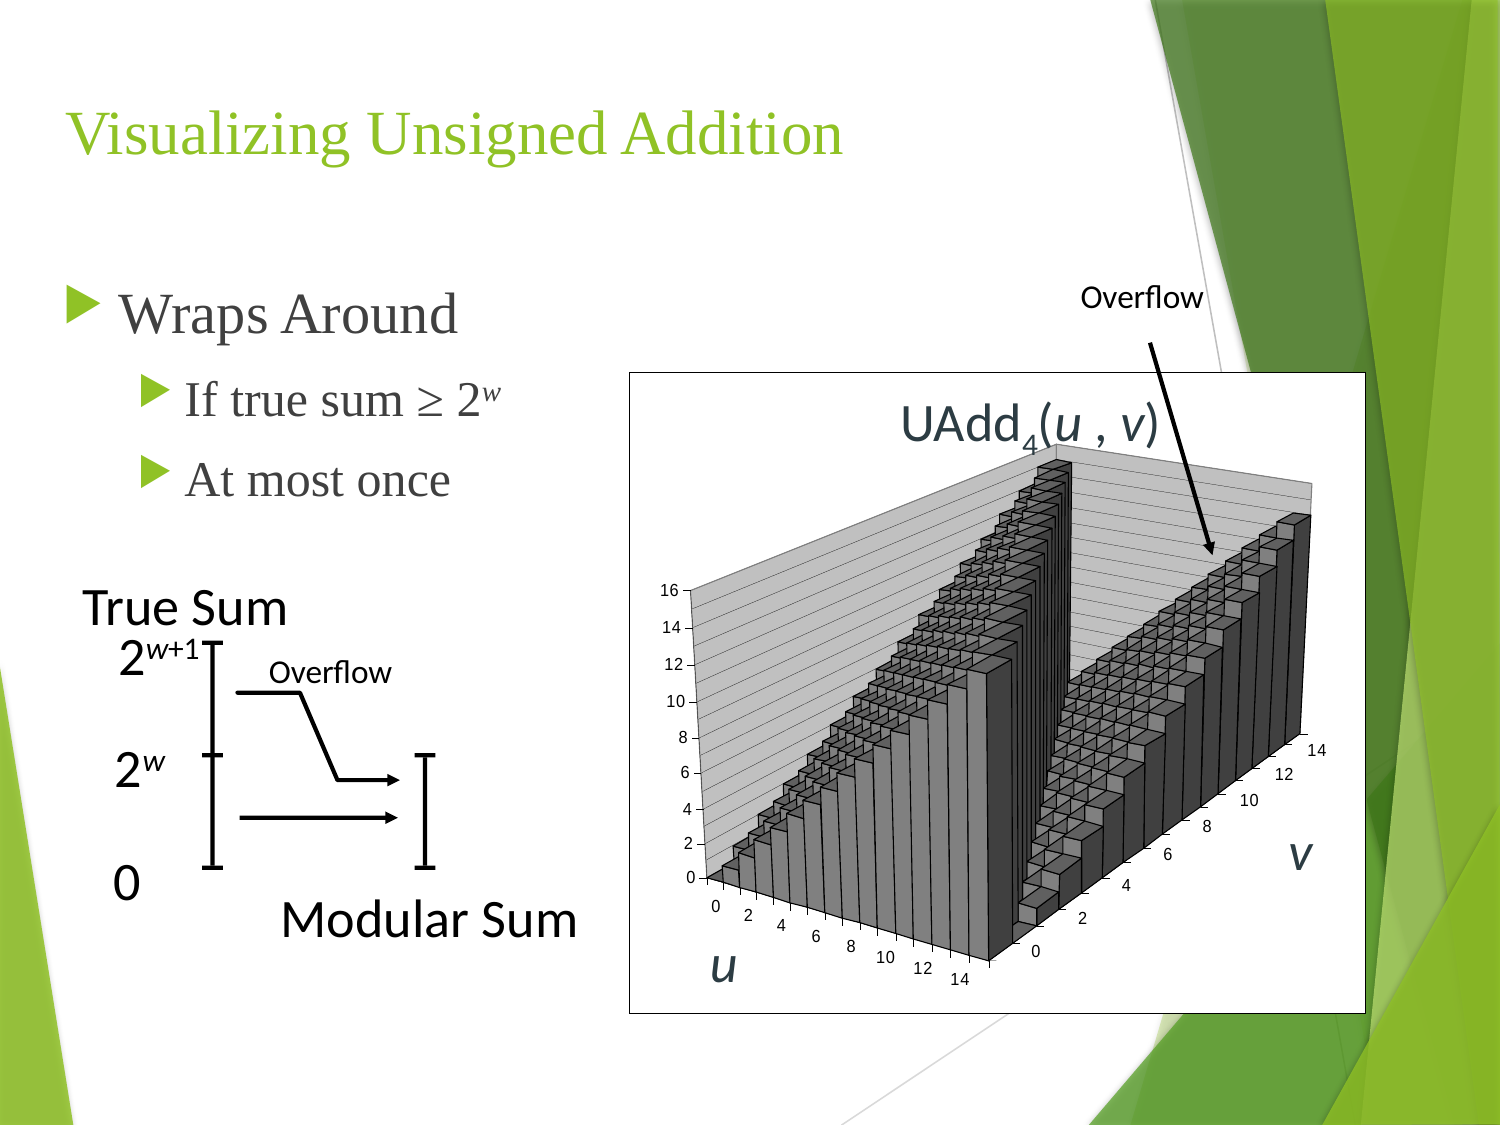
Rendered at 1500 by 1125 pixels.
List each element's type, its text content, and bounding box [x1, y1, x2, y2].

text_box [624, 367, 1374, 1021]
title Visualizing Unsigned Addition [50, 83, 1339, 175]
text_box Overflow [1065, 267, 1220, 323]
list Wraps Around If true sum ≥ 2w At most once [47, 267, 618, 1125]
text_box Modular Sum [265, 876, 594, 956]
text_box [99, 613, 436, 915]
text_box True Sum [67, 563, 304, 644]
